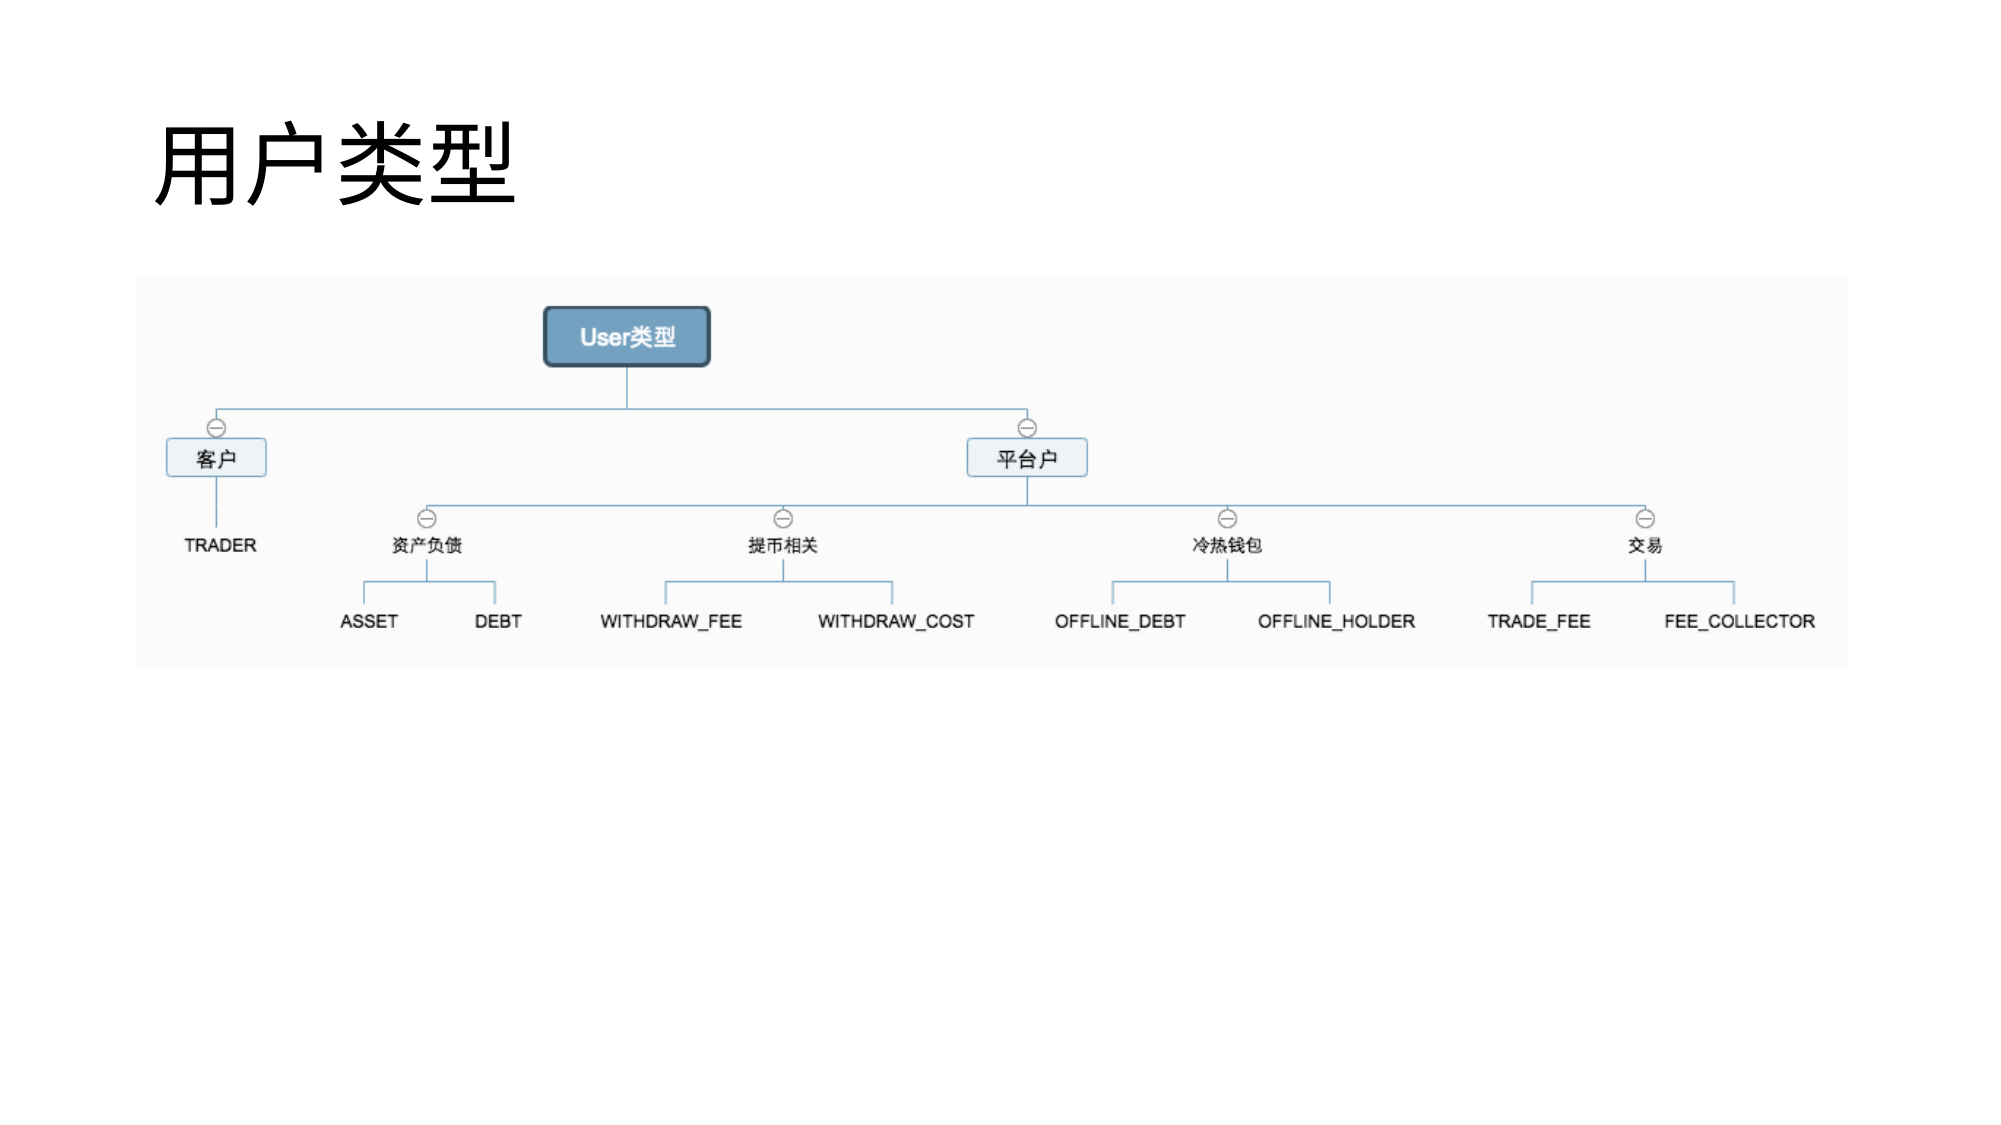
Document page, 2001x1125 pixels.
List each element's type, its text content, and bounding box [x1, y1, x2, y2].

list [137, 277, 1848, 667]
title 用户类型 [137, 59, 1863, 278]
